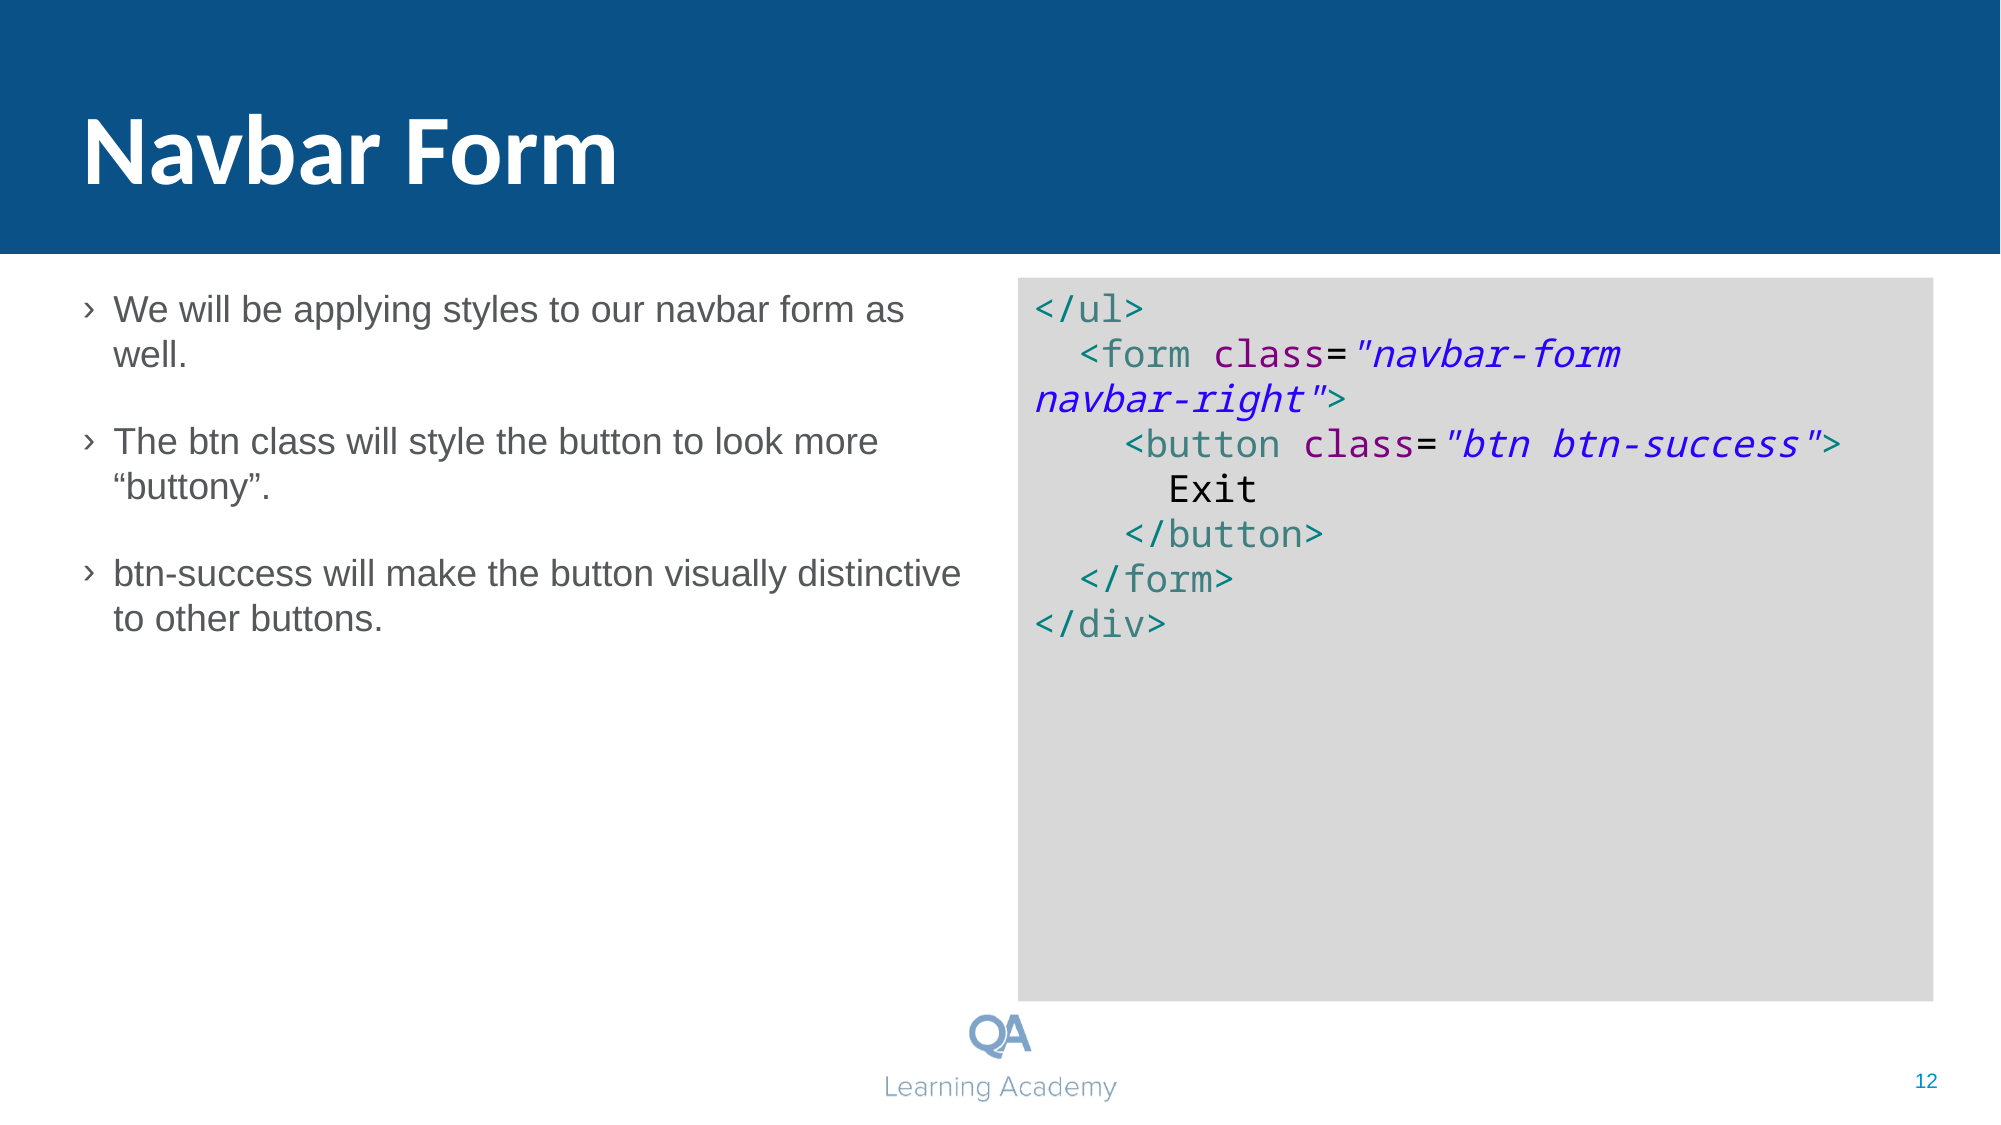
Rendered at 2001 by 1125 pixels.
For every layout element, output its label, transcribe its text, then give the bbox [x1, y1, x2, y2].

list We will be applying styles to our navbar form as well. The btn class will style the button to look more “buttony”. btn-success will make the button visually distinctive to other buttons. [67, 277, 984, 1002]
list </ul> <form class="navbar-form navbar-right"> <button class="btn btn-success"> Exit </button> </form> </div> [1018, 277, 1934, 1002]
title Navbar Form [67, 24, 1565, 212]
